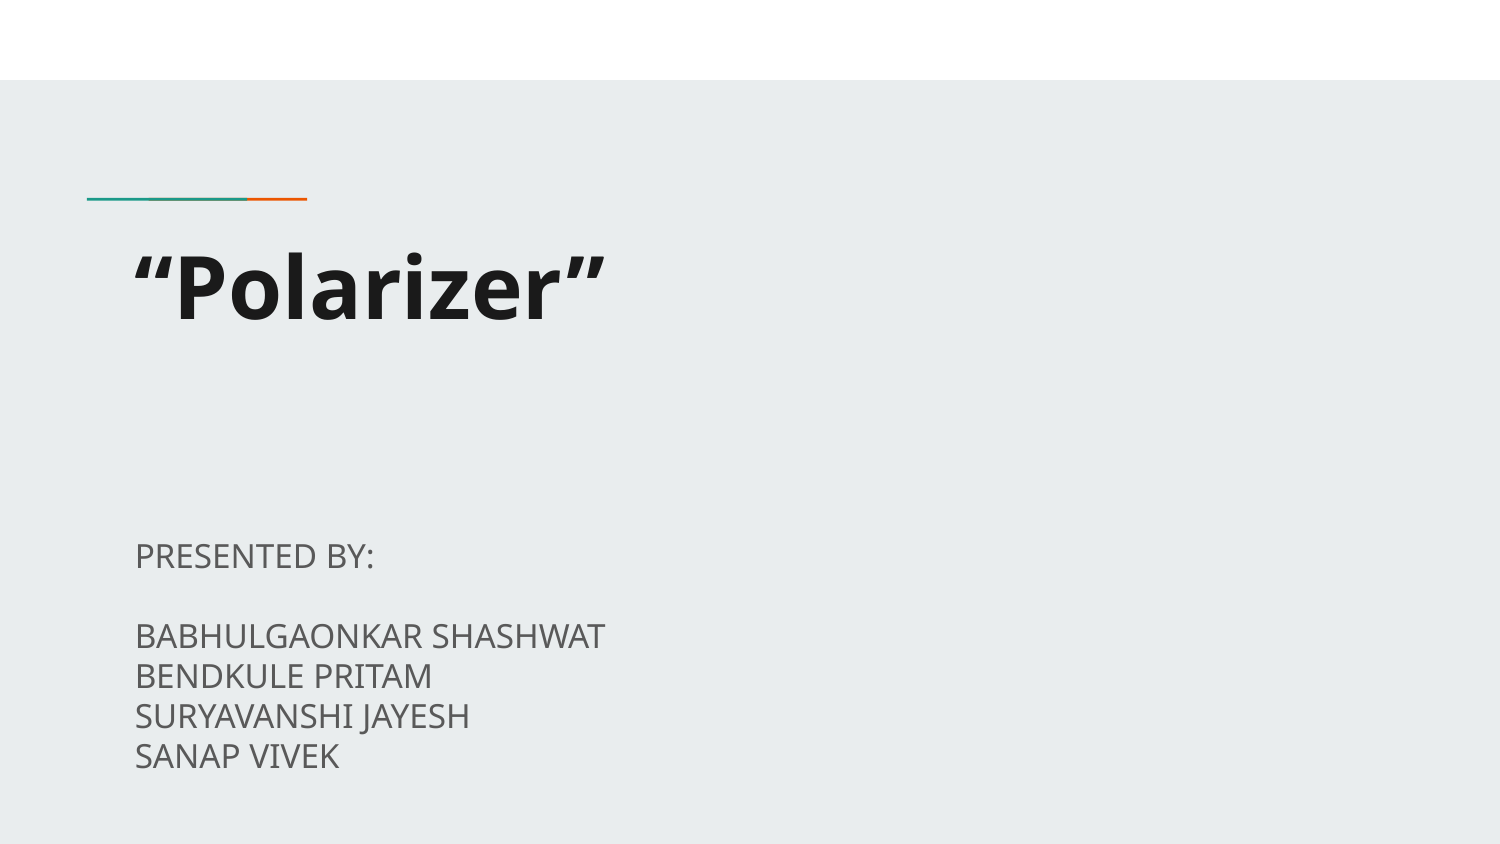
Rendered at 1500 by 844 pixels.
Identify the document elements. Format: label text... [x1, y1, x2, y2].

subtitle PRESENTED BY: BABHULGAONKAR SHASHWAT BENDKULE PRITAM SURYAVANSHI JAYESH SANAP VIVEK [119, 520, 1381, 610]
title “Polarizer” [119, 216, 1381, 490]
